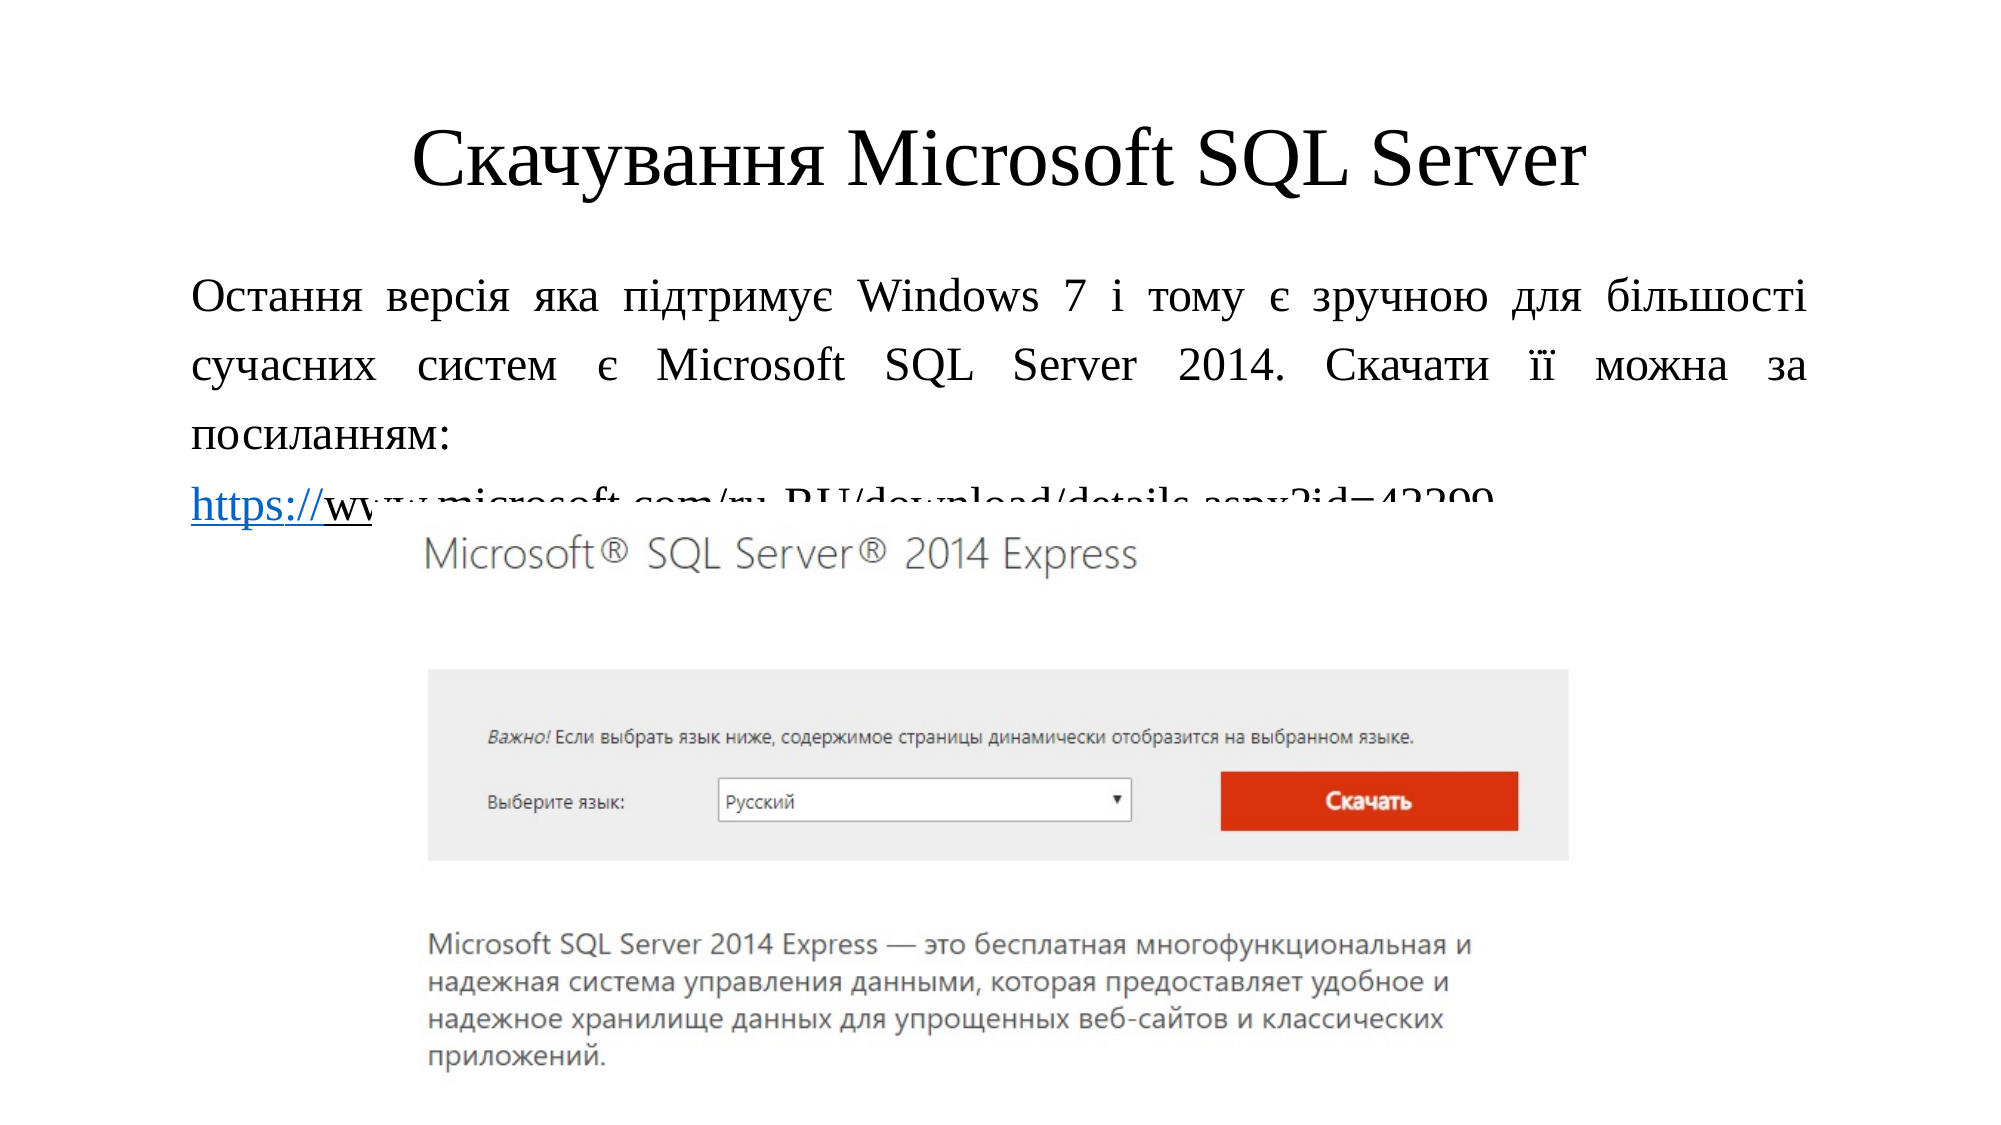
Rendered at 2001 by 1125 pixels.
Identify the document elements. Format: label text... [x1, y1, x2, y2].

subtitle Остання версія яка підтримує Windows 7 і тому є зручною для більшості сучасних систем є Microsoft SQL Server 2014. Скачати її можна за посиланням: https://www.microsoft.com/ru-RU/download/details.aspx?id=42299 [176, 244, 1824, 517]
title Скачування Microsoft SQL Server [249, 107, 1750, 212]
picture [372, 502, 1628, 1107]
